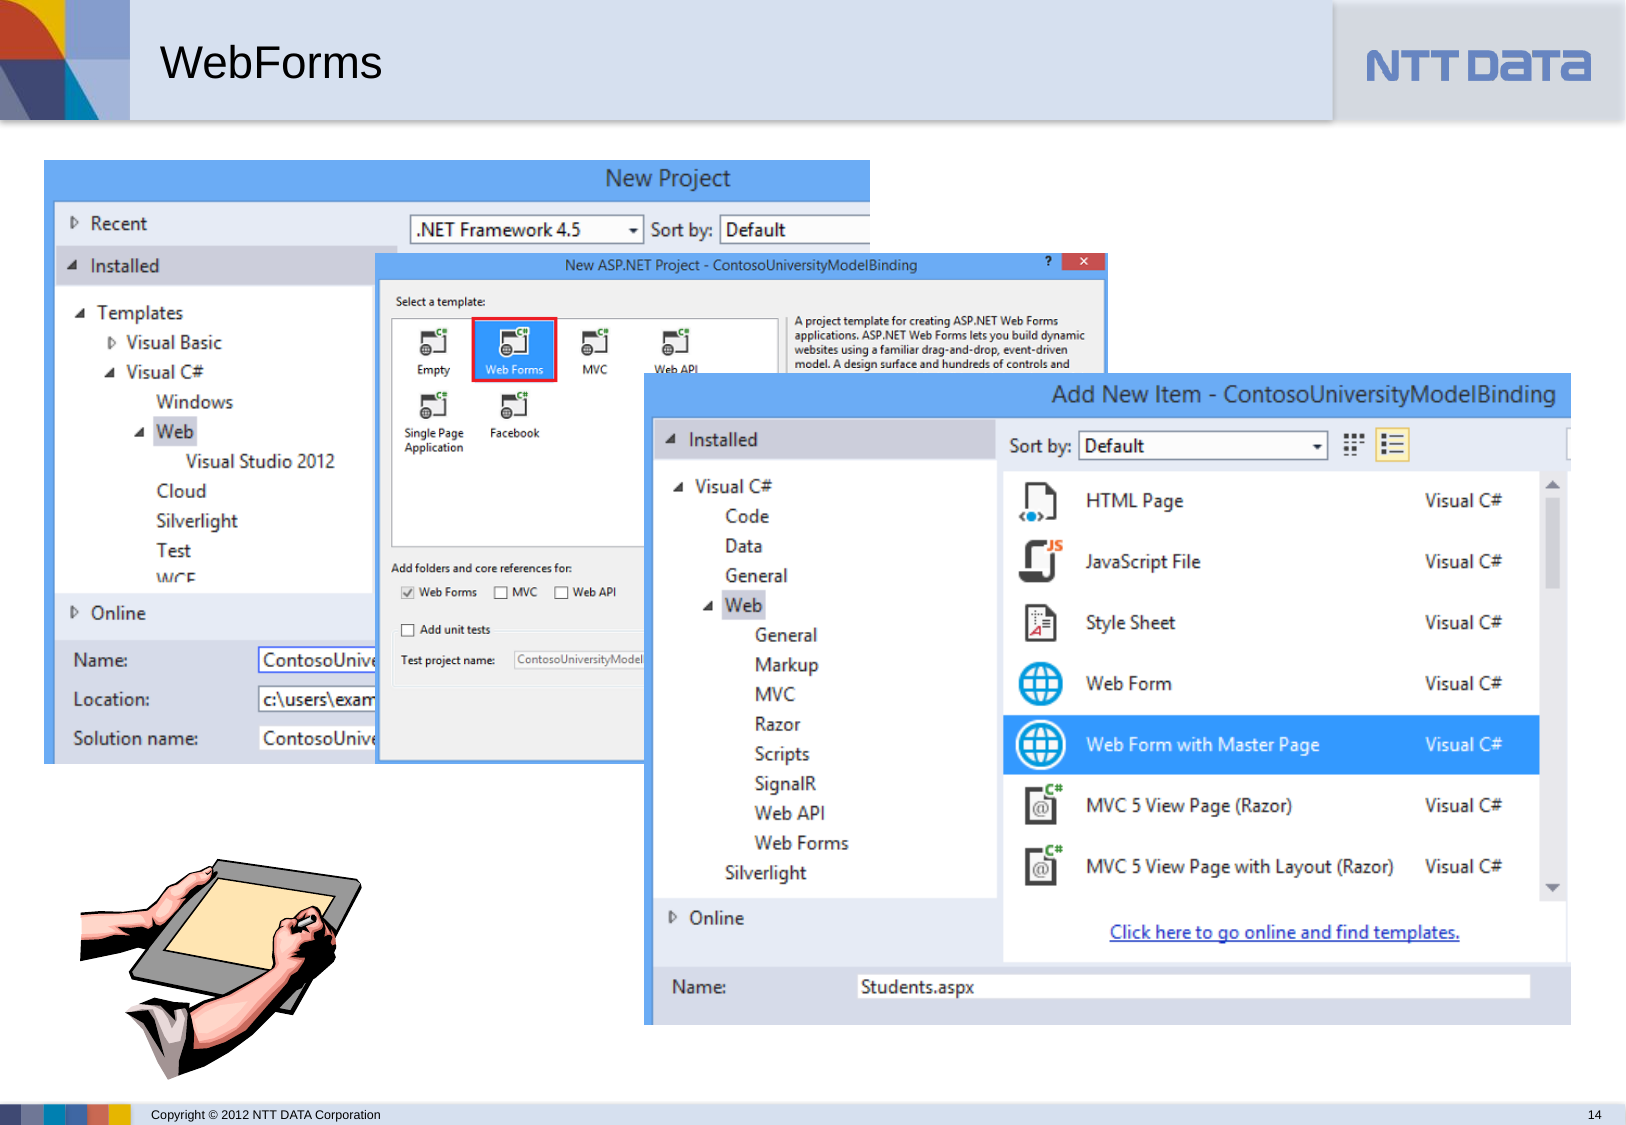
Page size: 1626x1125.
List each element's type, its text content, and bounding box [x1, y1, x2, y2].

list WebForms [130, 0, 1333, 121]
picture [1367, 50, 1591, 81]
picture [79, 857, 364, 1082]
picture [0, 0, 130, 120]
picture [44, 160, 1572, 1026]
